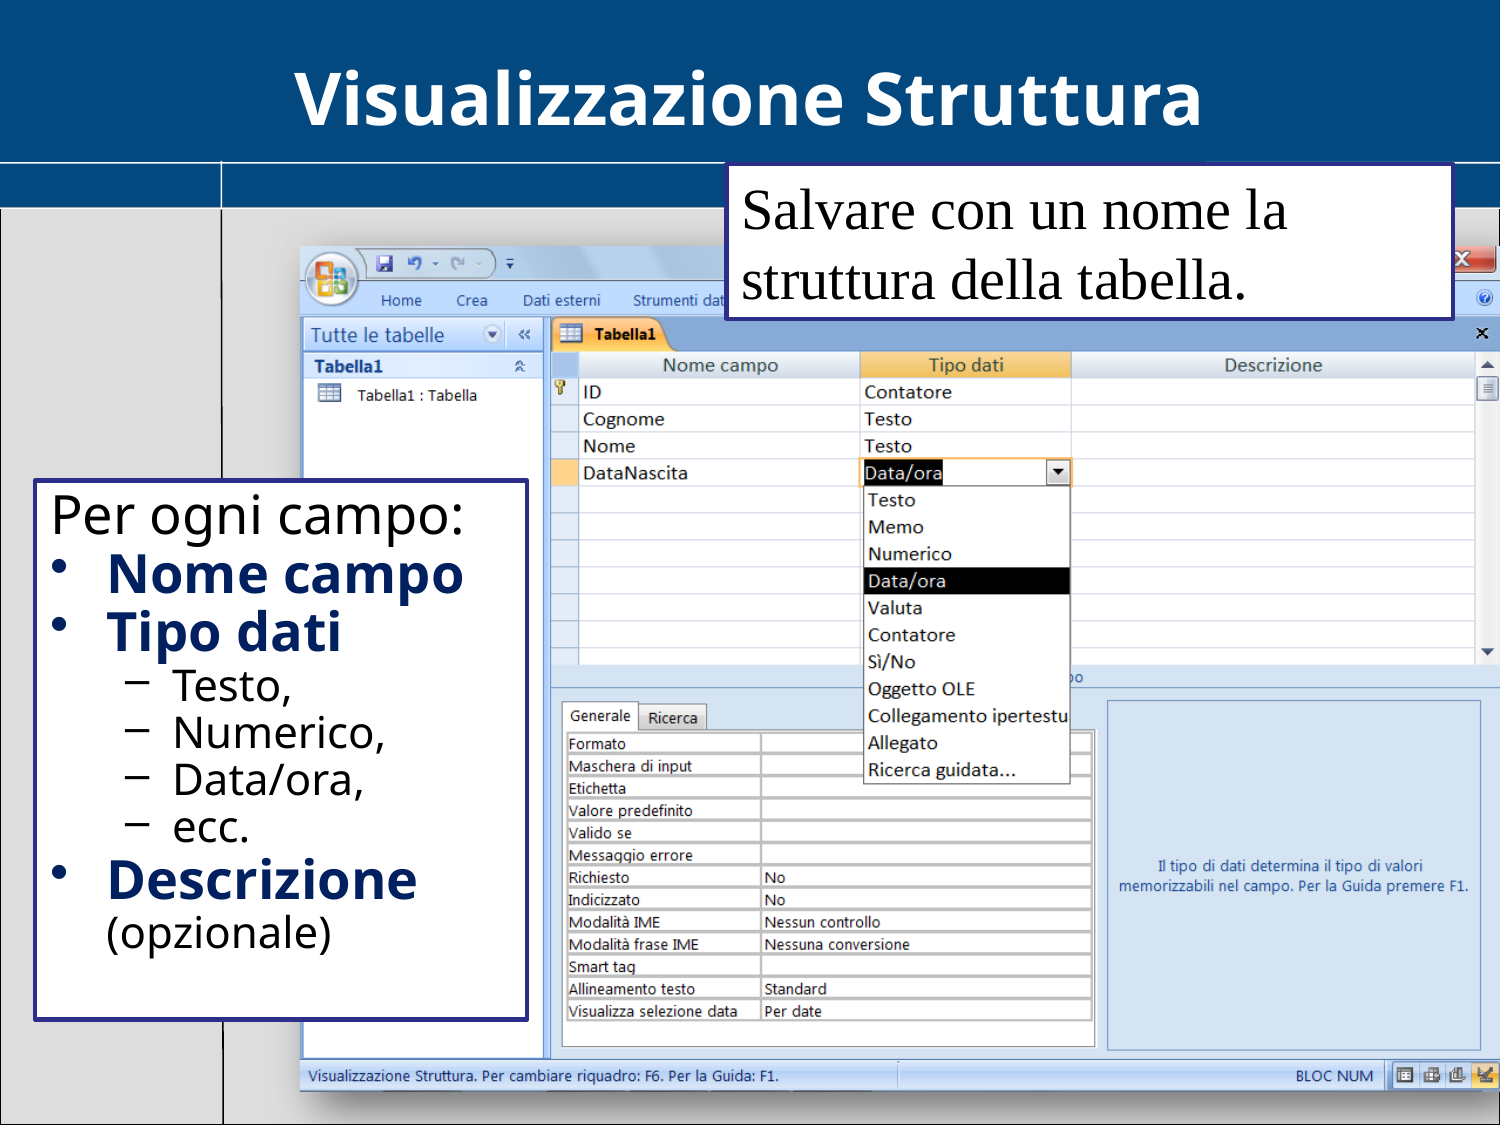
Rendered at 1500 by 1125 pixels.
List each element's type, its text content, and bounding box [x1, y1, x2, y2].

list Per ogni campo: Nome campo Tipo dati Testo, Numerico, Data/ora, ecc. Descrizione (opzionale) [33, 478, 294, 1022]
picture [299, 245, 1500, 1092]
text_box Salvare con un nome la struttura della tabella. [724, 162, 1455, 244]
title Visualizzazione Struttura [75, 45, 1425, 233]
